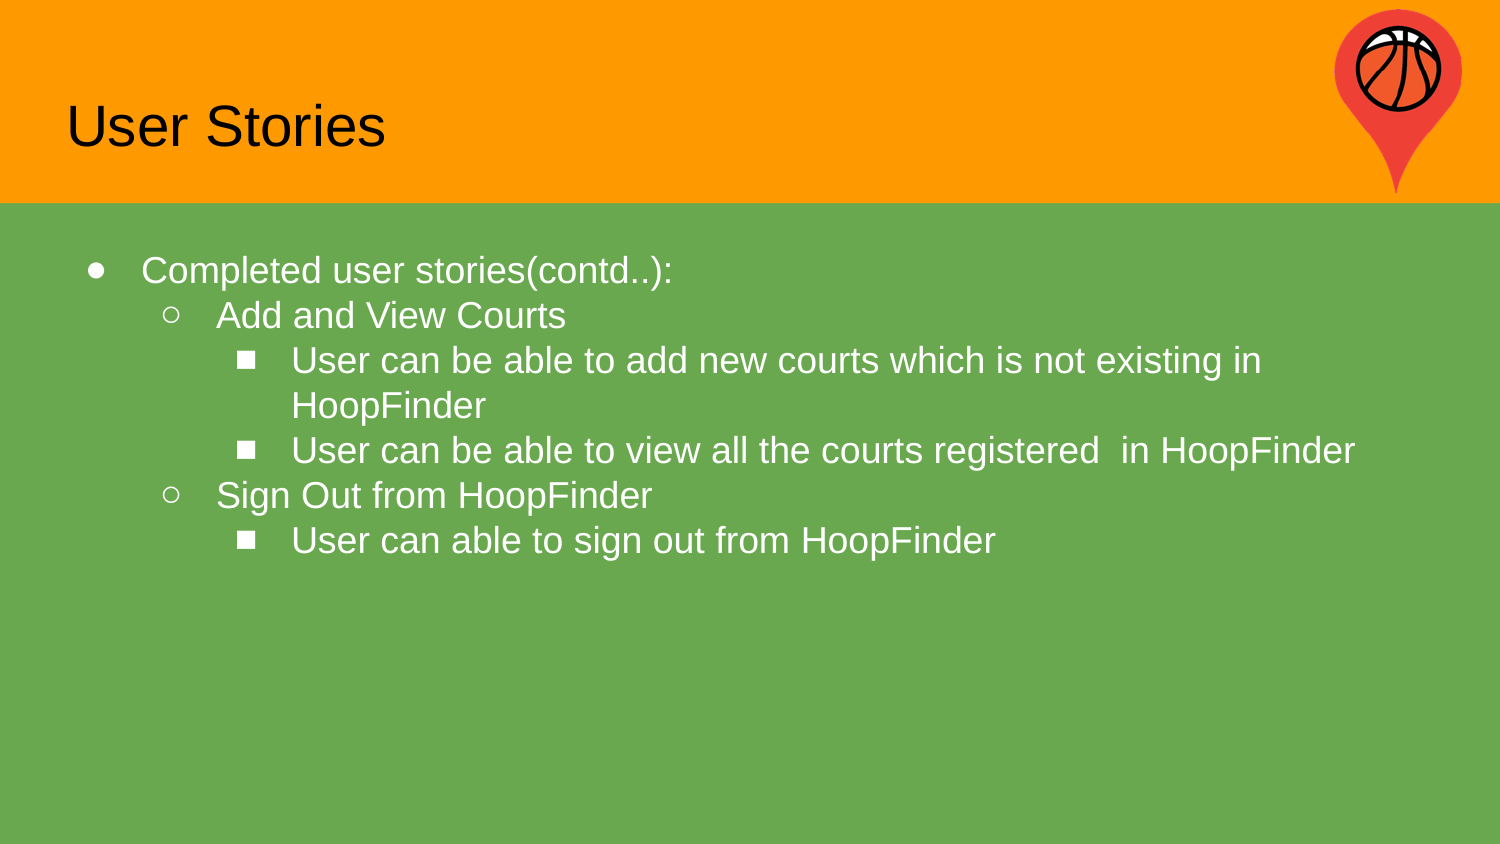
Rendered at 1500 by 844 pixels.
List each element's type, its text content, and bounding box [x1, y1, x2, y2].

text_box User Stories [51, 72, 1449, 167]
picture [1334, 9, 1462, 194]
title Completed user stories(contd..): Add and View Courts User can be able to add new courts which is not existing in HoopFinder User can be able to view all the courts registered in HoopFinder Sign Out from HoopFinder User can able to sign out from HoopFinder [51, 231, 1449, 808]
